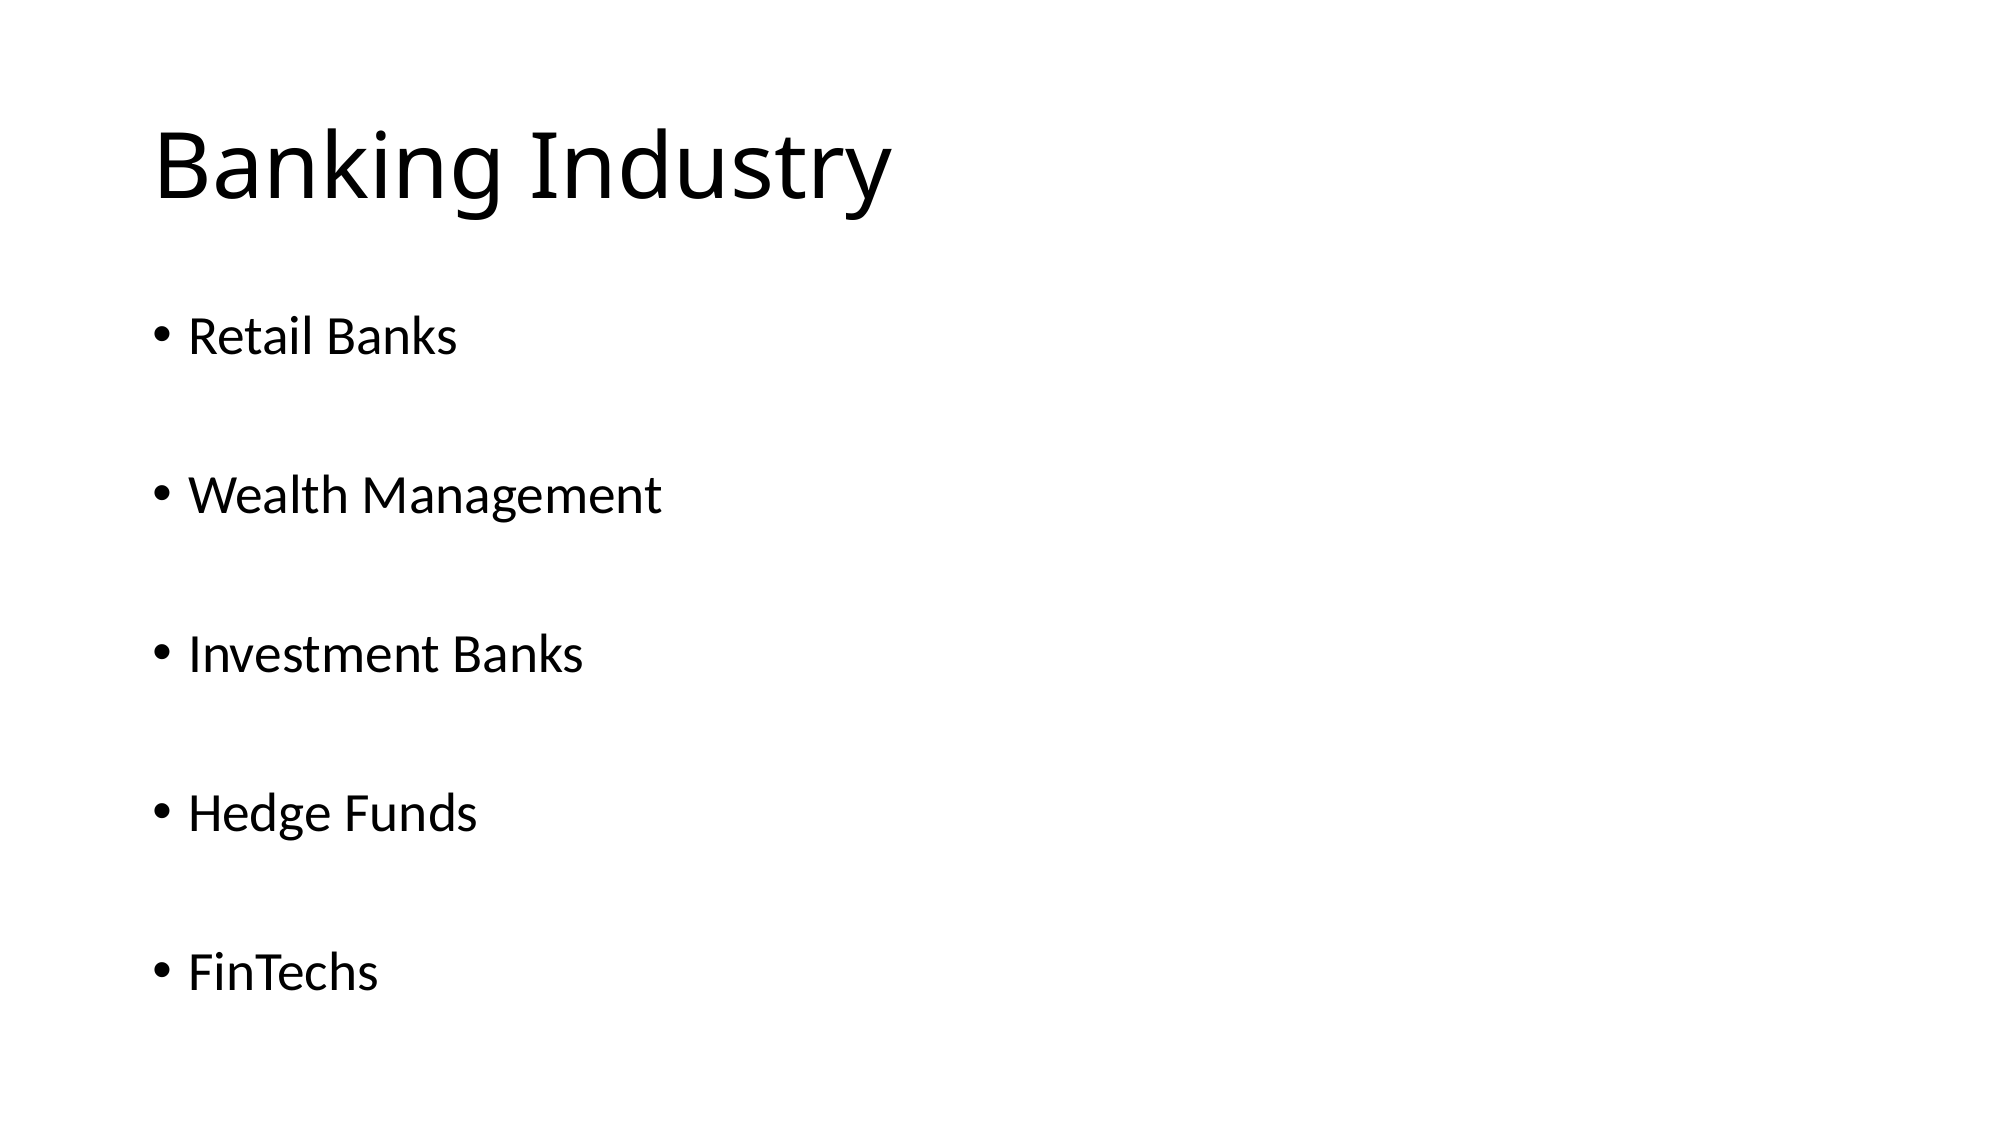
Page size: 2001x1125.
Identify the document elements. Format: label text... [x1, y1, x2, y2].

list Retail Banks Wealth Management Investment Banks Hedge Funds FinTechs [137, 299, 1863, 1014]
title Banking Industry [137, 59, 1863, 278]
